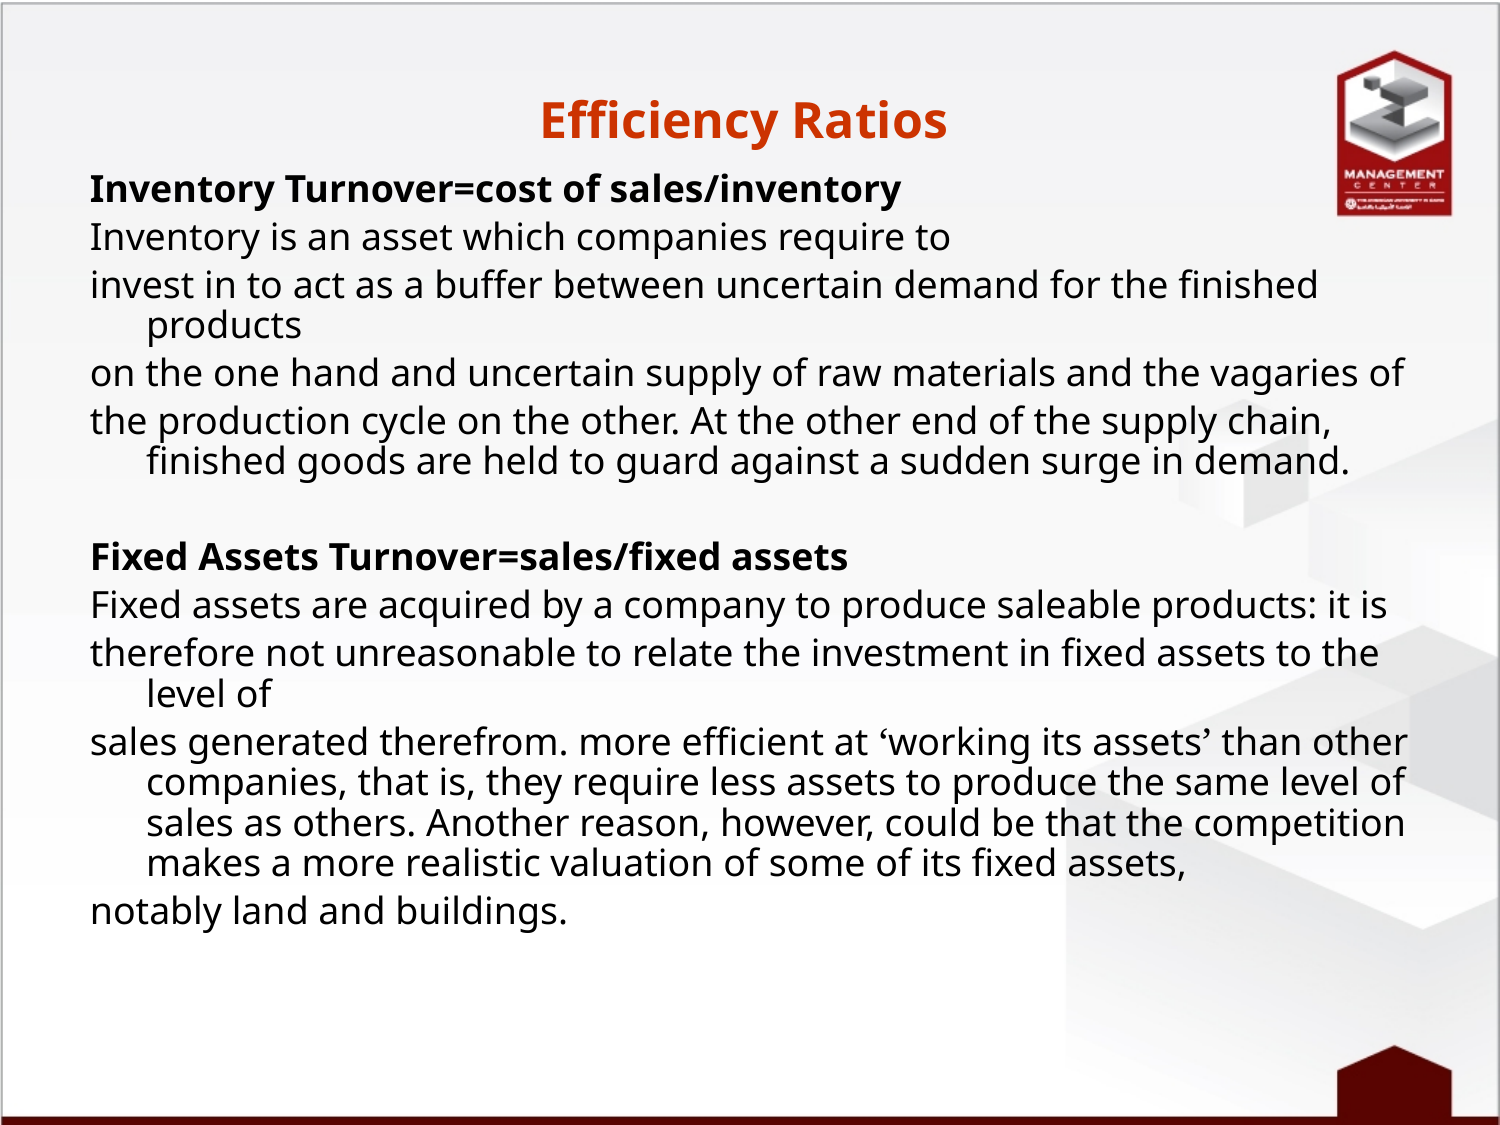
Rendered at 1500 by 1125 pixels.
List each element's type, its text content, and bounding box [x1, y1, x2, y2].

text_box Efficiency Ratios [50, 62, 1438, 175]
text_box Inventory Turnover=cost of sales/inventory Inventory is an asset which companies require to invest in to act as a buffer between uncertain demand for the finished products on the one hand and uncertain supply of raw materials and the vagaries of the production cycle on the other. At the other end of the supply chain, finished goods are held to guard against a sudden surge in demand. Fixed Assets Turnover=sales/fixed assets Fixed assets are acquired by a company to produce saleable products: it is therefore not unreasonable to relate the investment in fixed assets to the level of sales generated therefrom. more efficient at ‘working its assets’ than other companies, that is, they require less assets to produce the same level of sales as others. Another reason, however, could be that the competition makes a more realistic valuation of some of its fixed assets, notably land and buildings. [74, 162, 1438, 1100]
picture [0, 2, 1500, 1125]
